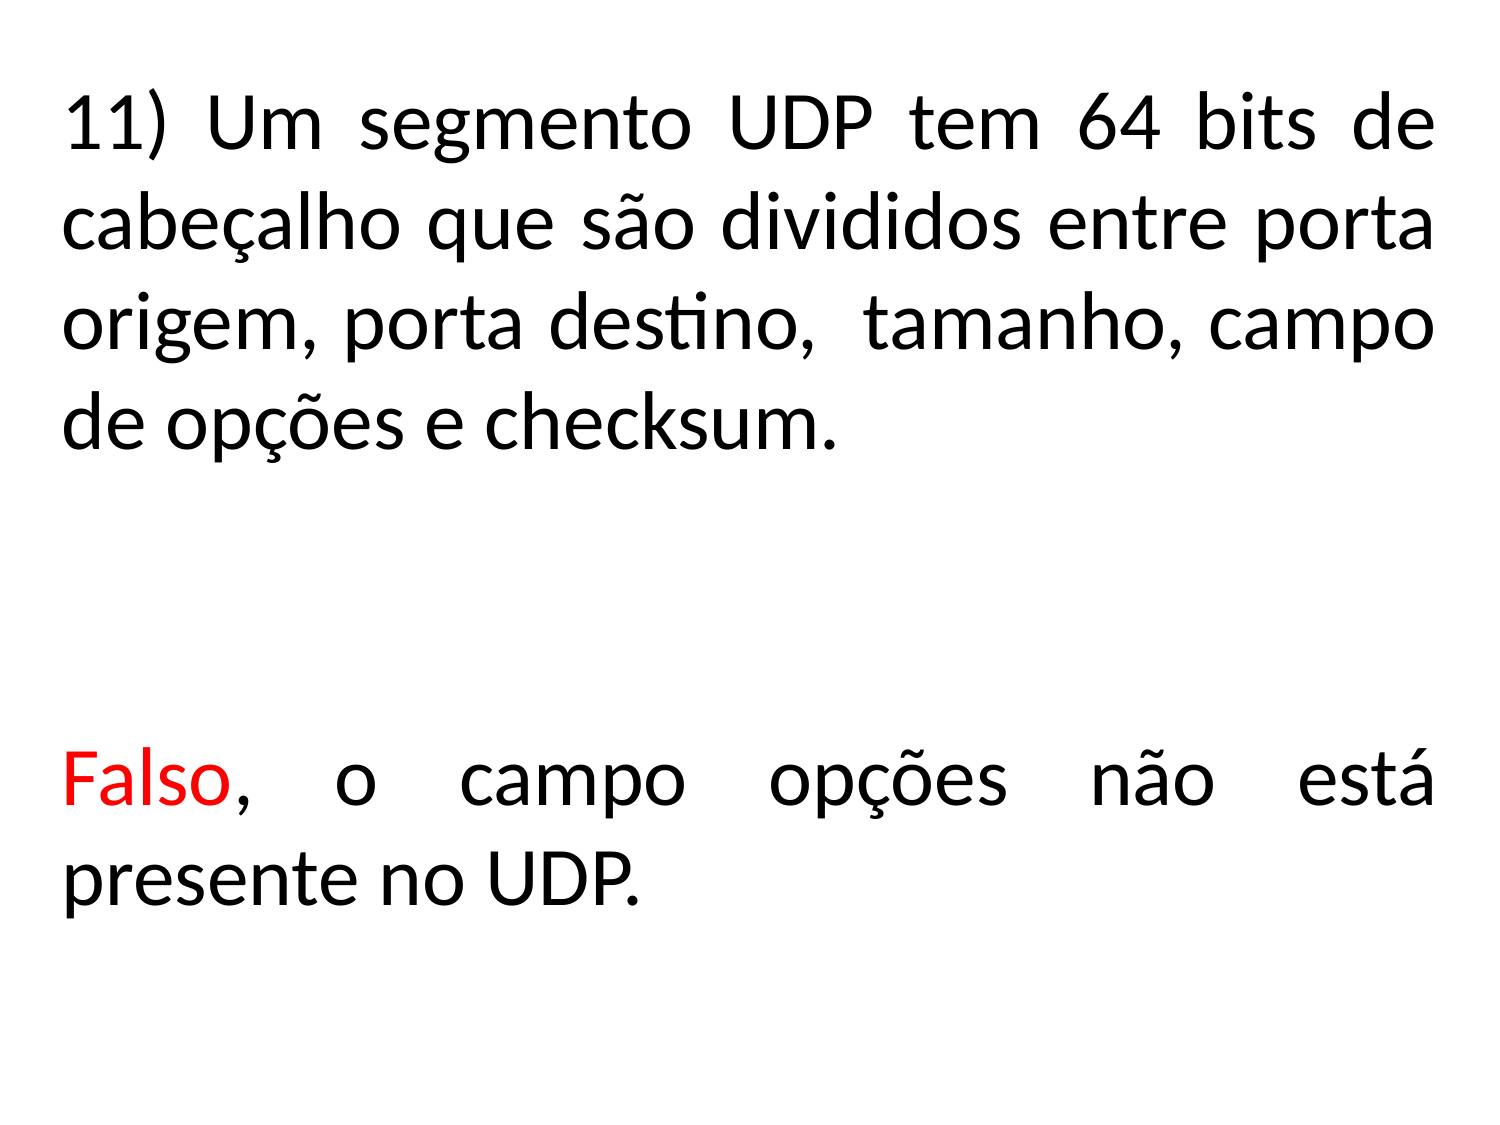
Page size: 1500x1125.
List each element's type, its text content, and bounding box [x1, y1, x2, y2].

text_box 11) Um segmento UDP tem 64 bits de cabeçalho que são divididos entre porta origem, porta destino, tamanho, campo de opções e checksum. [46, 58, 1454, 474]
text_box Falso, o campo opções não está presente no UDP. [46, 714, 1454, 930]
